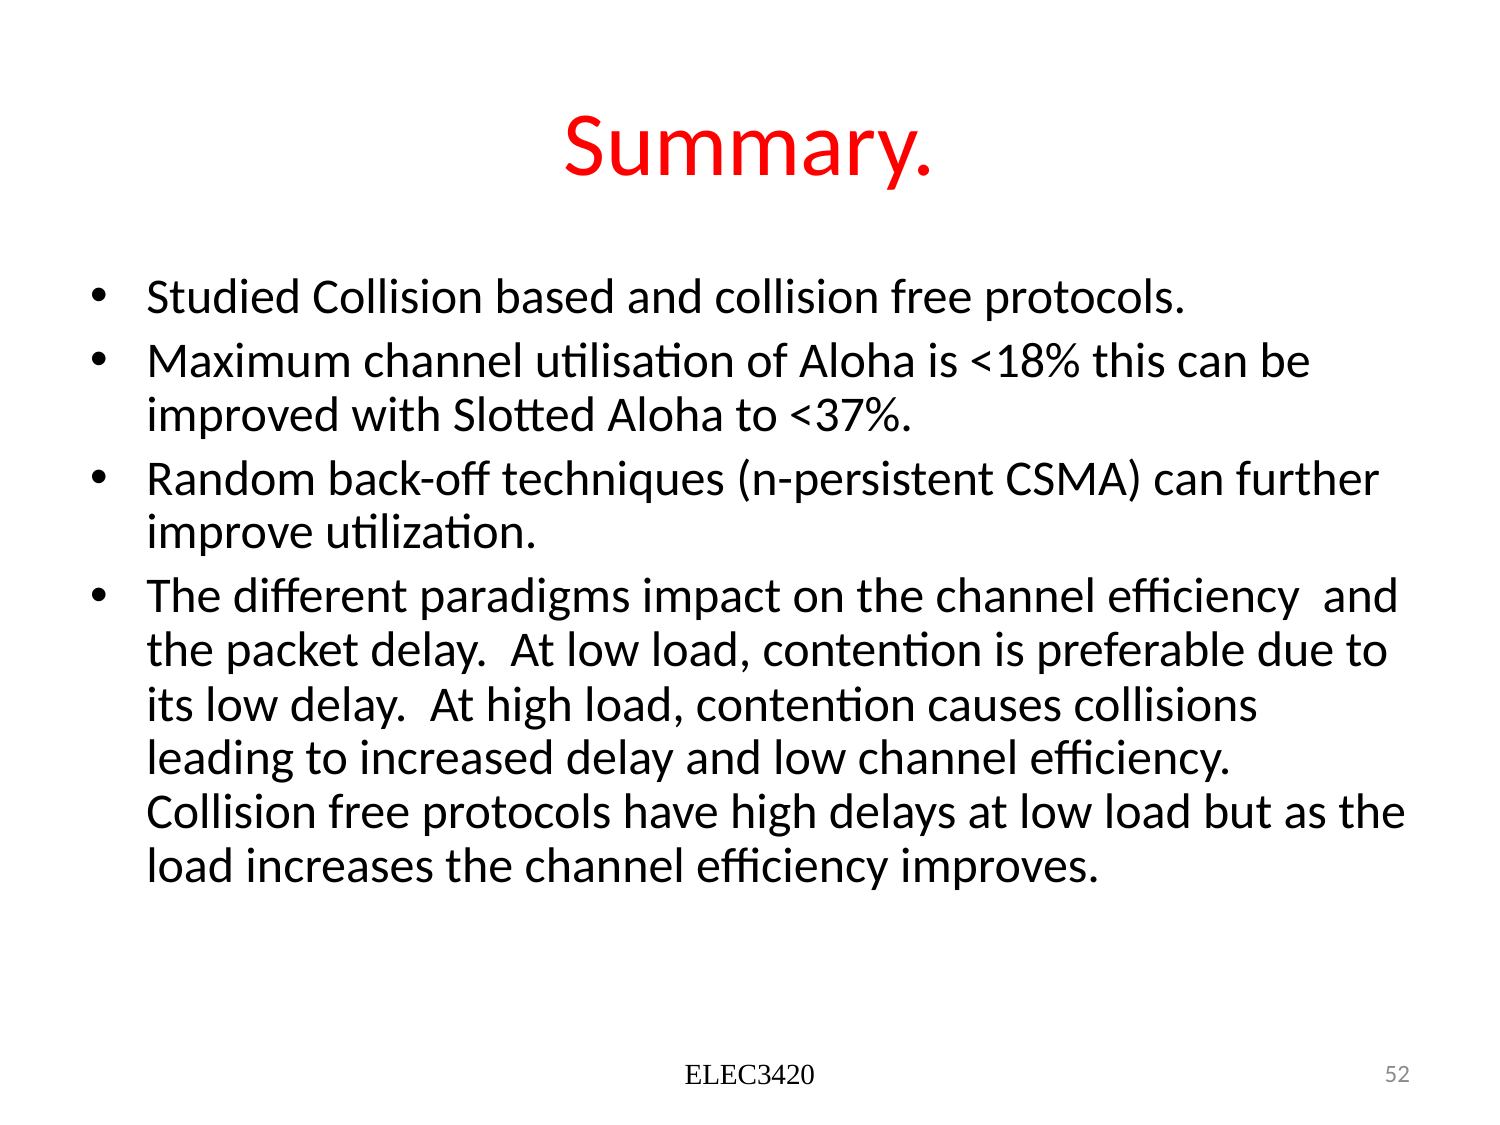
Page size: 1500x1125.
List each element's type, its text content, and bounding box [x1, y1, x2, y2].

footer ELEC3420 [512, 1042, 988, 1103]
title Summary. [75, 45, 1425, 233]
slide_number 52 [1074, 1042, 1425, 1103]
list Studied Collision based and collision free protocols. Maximum channel utilisation of Aloha is <18% this can be improved with Slotted Aloha to <37%. Random back-off techniques (n-persistent CSMA) can further improve utilization. The different paradigms impact on the channel efficiency and the packet delay. At low load, contention is preferable due to its low delay. At high load, contention causes collisions leading to increased delay and low channel efficiency. Collision free protocols have high delays at low load but as the load increases the channel efficiency improves. [75, 262, 1425, 1005]
